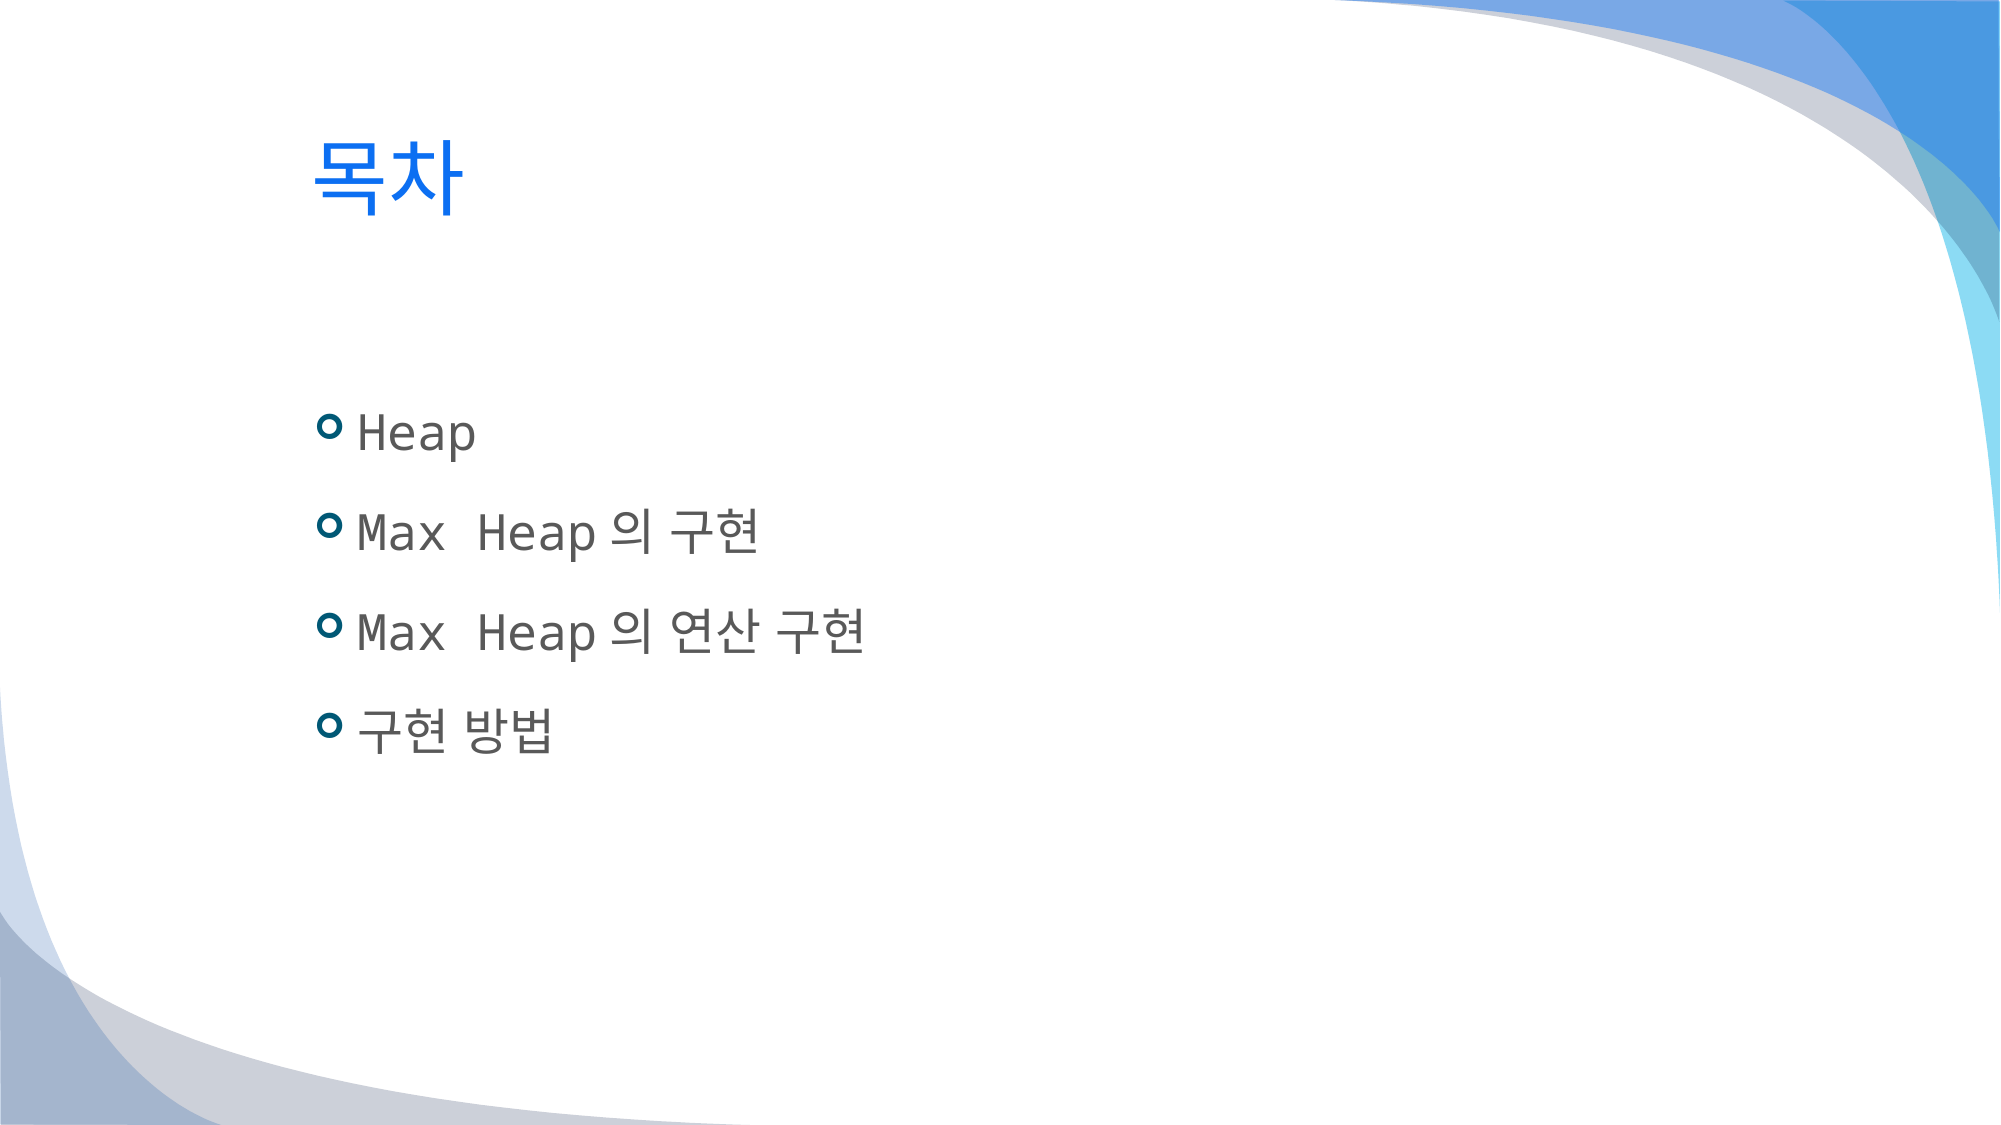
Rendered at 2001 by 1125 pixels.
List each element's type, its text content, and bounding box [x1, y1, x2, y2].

title 목차 [296, 82, 1782, 270]
list Heap Max Heap의 구현 Max Heap의 연산 구현 구현 방법 [299, 363, 1305, 893]
